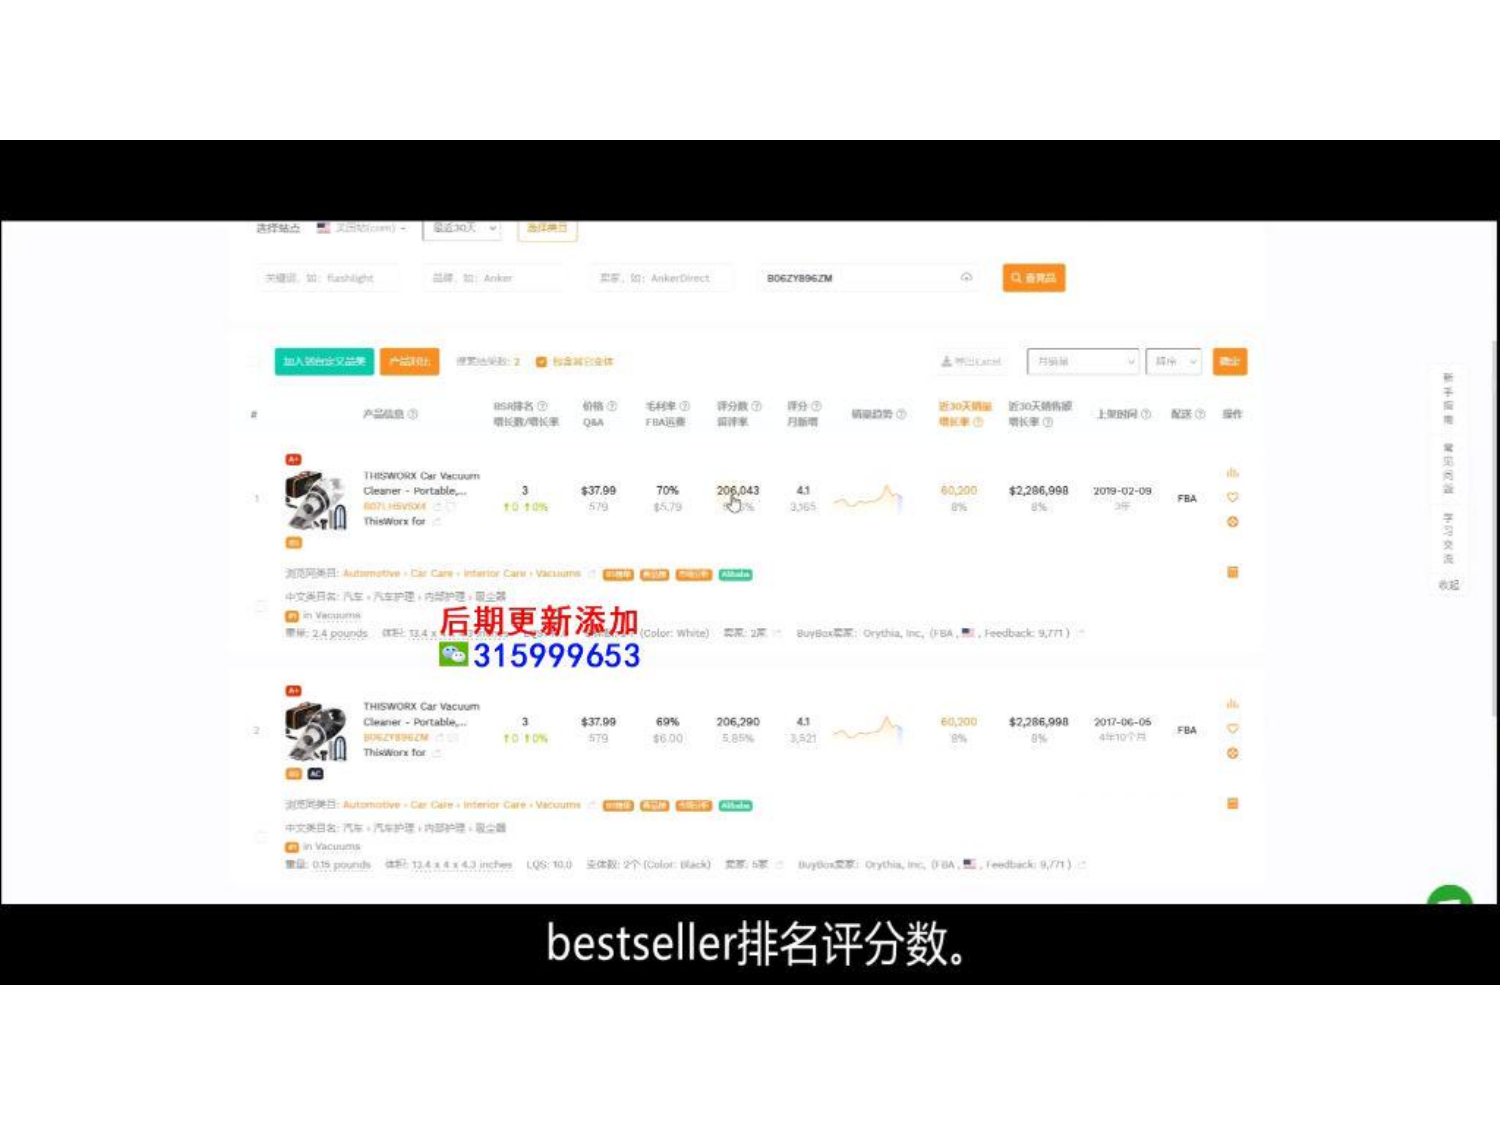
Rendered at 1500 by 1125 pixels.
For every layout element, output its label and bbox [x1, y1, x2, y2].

picture [0, 140, 1500, 985]
